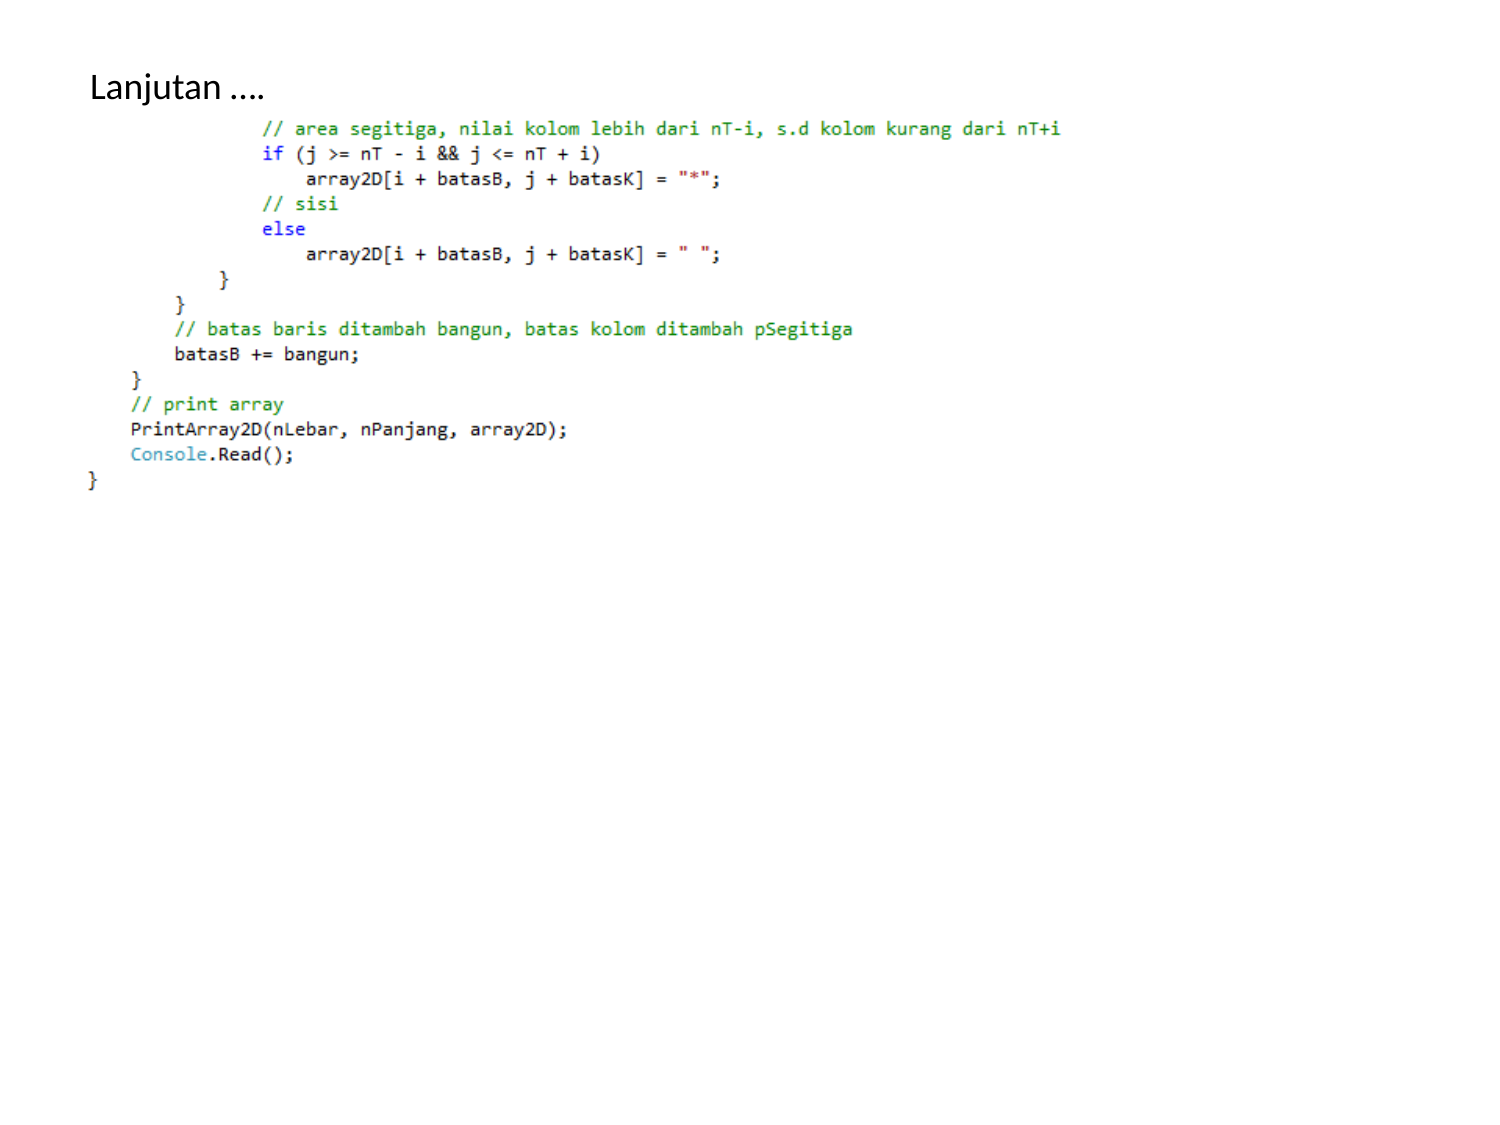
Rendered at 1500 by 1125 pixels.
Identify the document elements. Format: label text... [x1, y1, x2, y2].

title Lanjutan …. [75, 45, 1425, 125]
picture [84, 117, 1070, 492]
